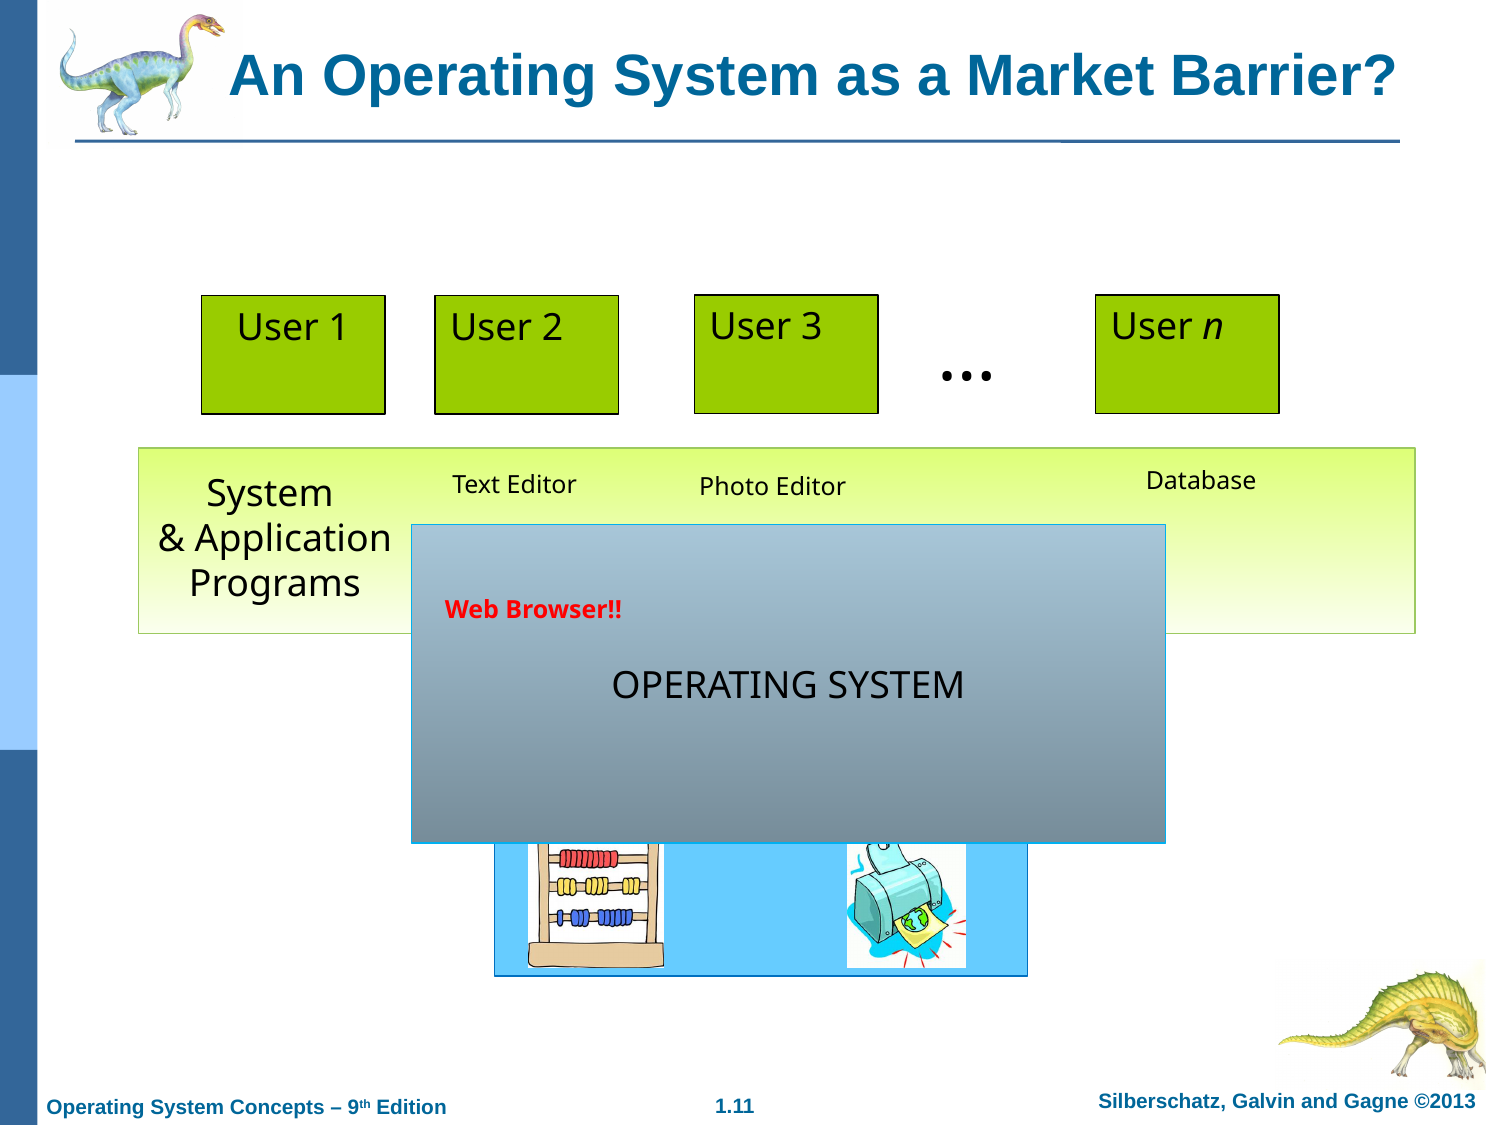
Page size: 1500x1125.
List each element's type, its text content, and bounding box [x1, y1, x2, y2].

picture [1275, 959, 1486, 1090]
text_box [201, 294, 1280, 415]
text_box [528, 851, 966, 968]
text_box Text Editor [408, 460, 622, 506]
text_box System & Application Programs [55, 461, 495, 612]
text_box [406, 524, 1166, 844]
picture [46, 0, 243, 149]
title An Operating System as a Market Barrier? [138, 19, 1489, 115]
text_box Photo Editor [666, 463, 879, 509]
text_box Database [1094, 457, 1308, 503]
text_box [138, 447, 1415, 634]
text_box COMPUTER HARDWARE [494, 851, 1028, 977]
